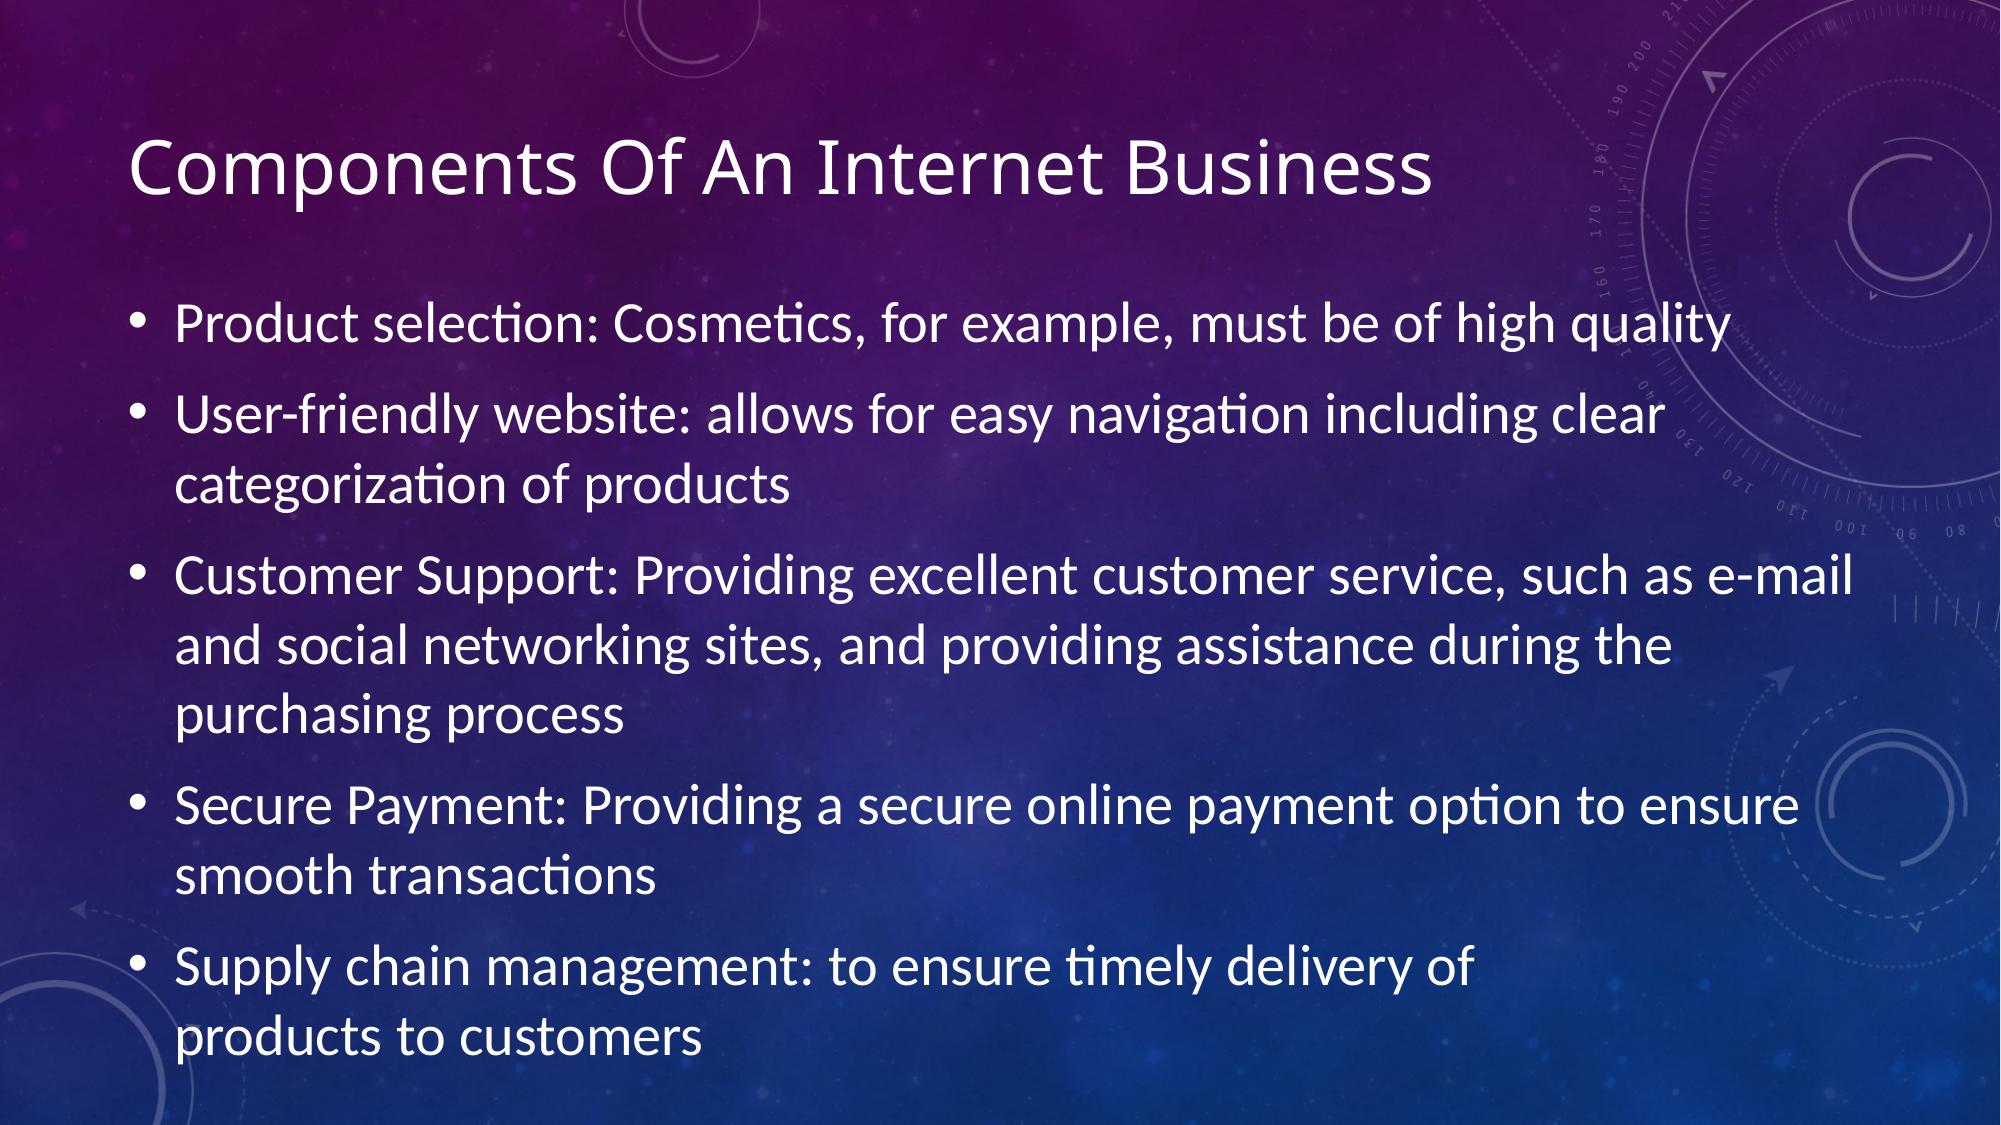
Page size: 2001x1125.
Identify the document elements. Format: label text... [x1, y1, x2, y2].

picture [0, 0, 2001, 1125]
list Product selection: Cosmetics, for example, must be of high quality User-friendly website: allows for easy navigation including clear categorization of products Customer Support: Providing excellent customer service, such as e-mail and social networking sites, and providing assistance during the purchasing process Secure Payment: Providing a secure online payment option to ensure smooth transactions Supply chain management: to ensure timely delivery of products to customers [112, 272, 1925, 1079]
title Components Of An Internet Business [112, 90, 1775, 238]
